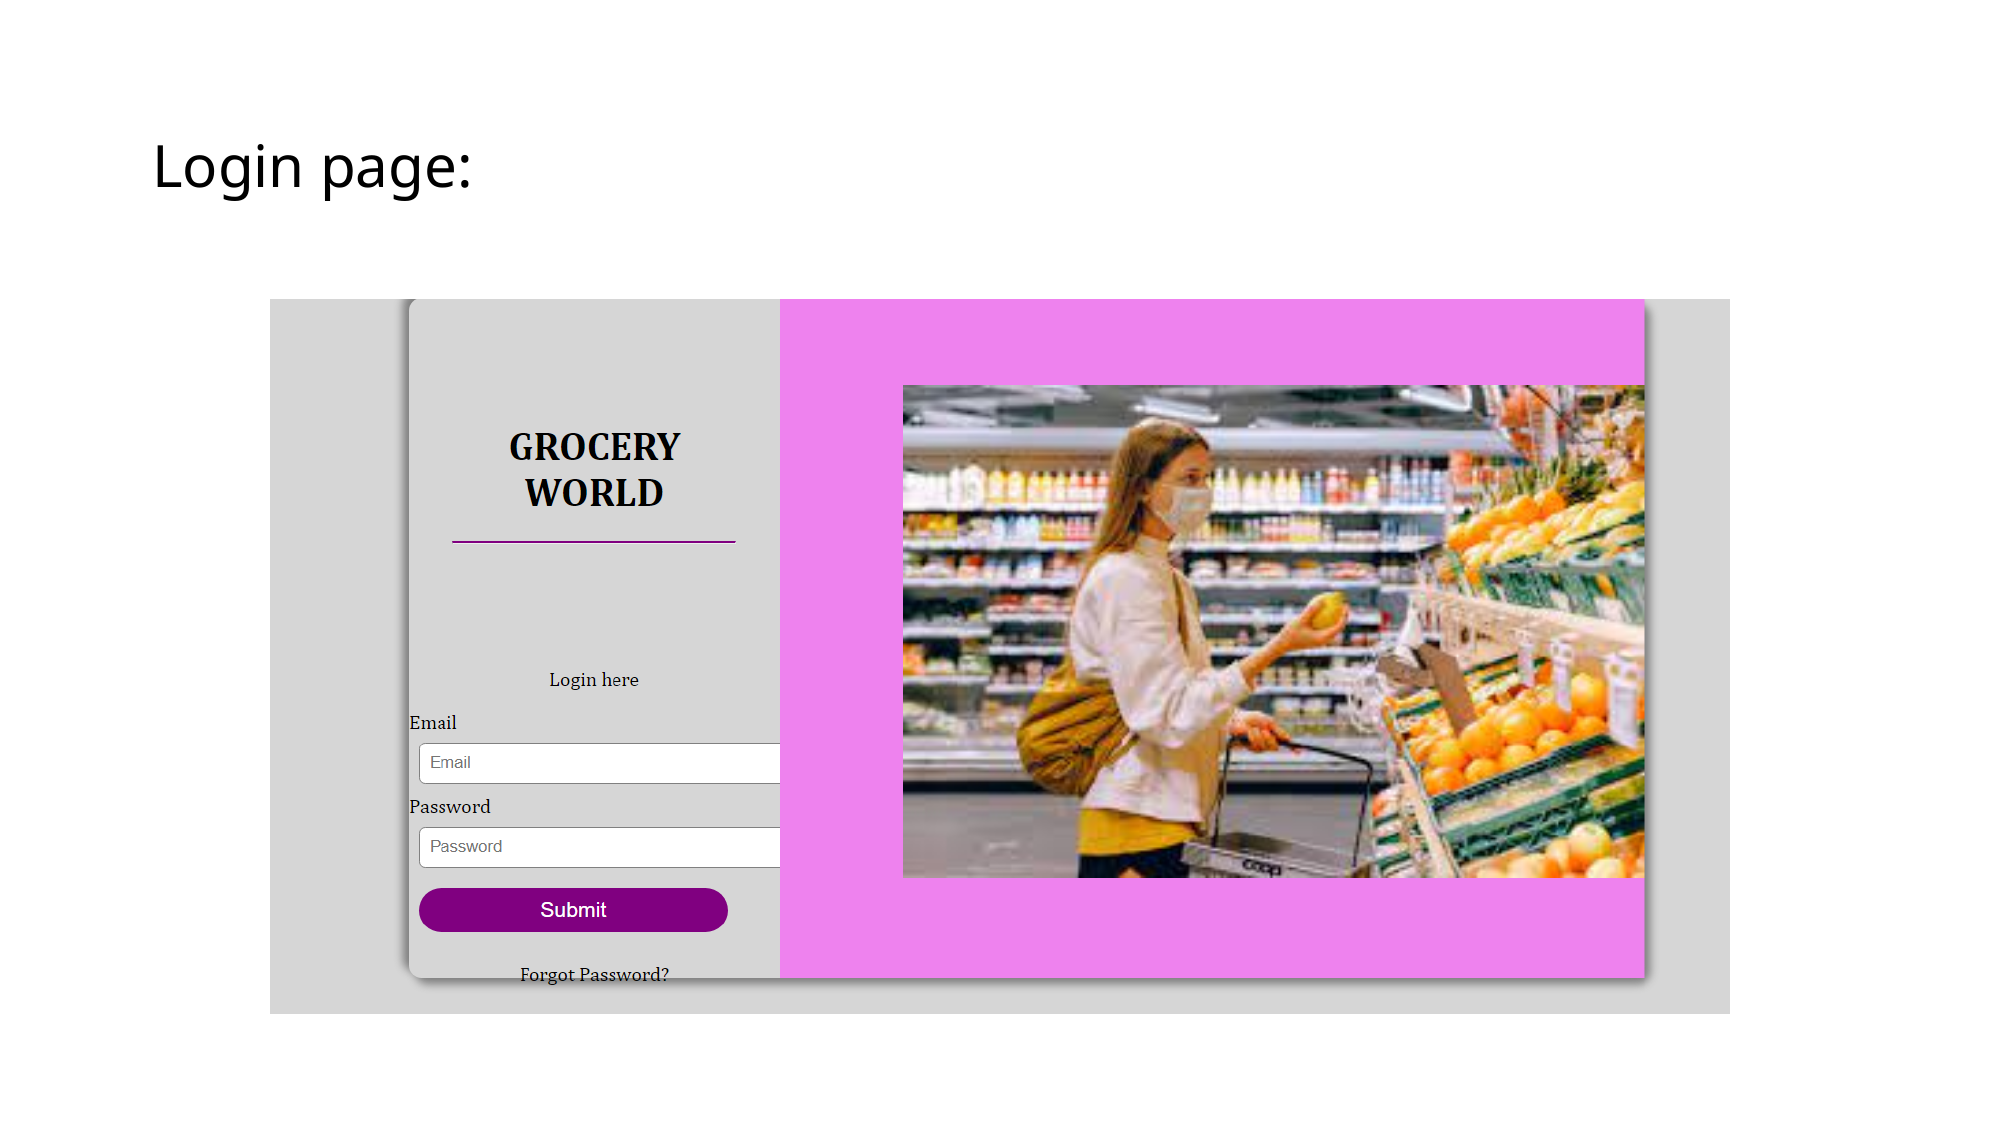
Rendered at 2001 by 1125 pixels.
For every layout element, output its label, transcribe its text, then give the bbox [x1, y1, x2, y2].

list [270, 298, 1730, 1014]
title Login page: [137, 59, 1863, 278]
